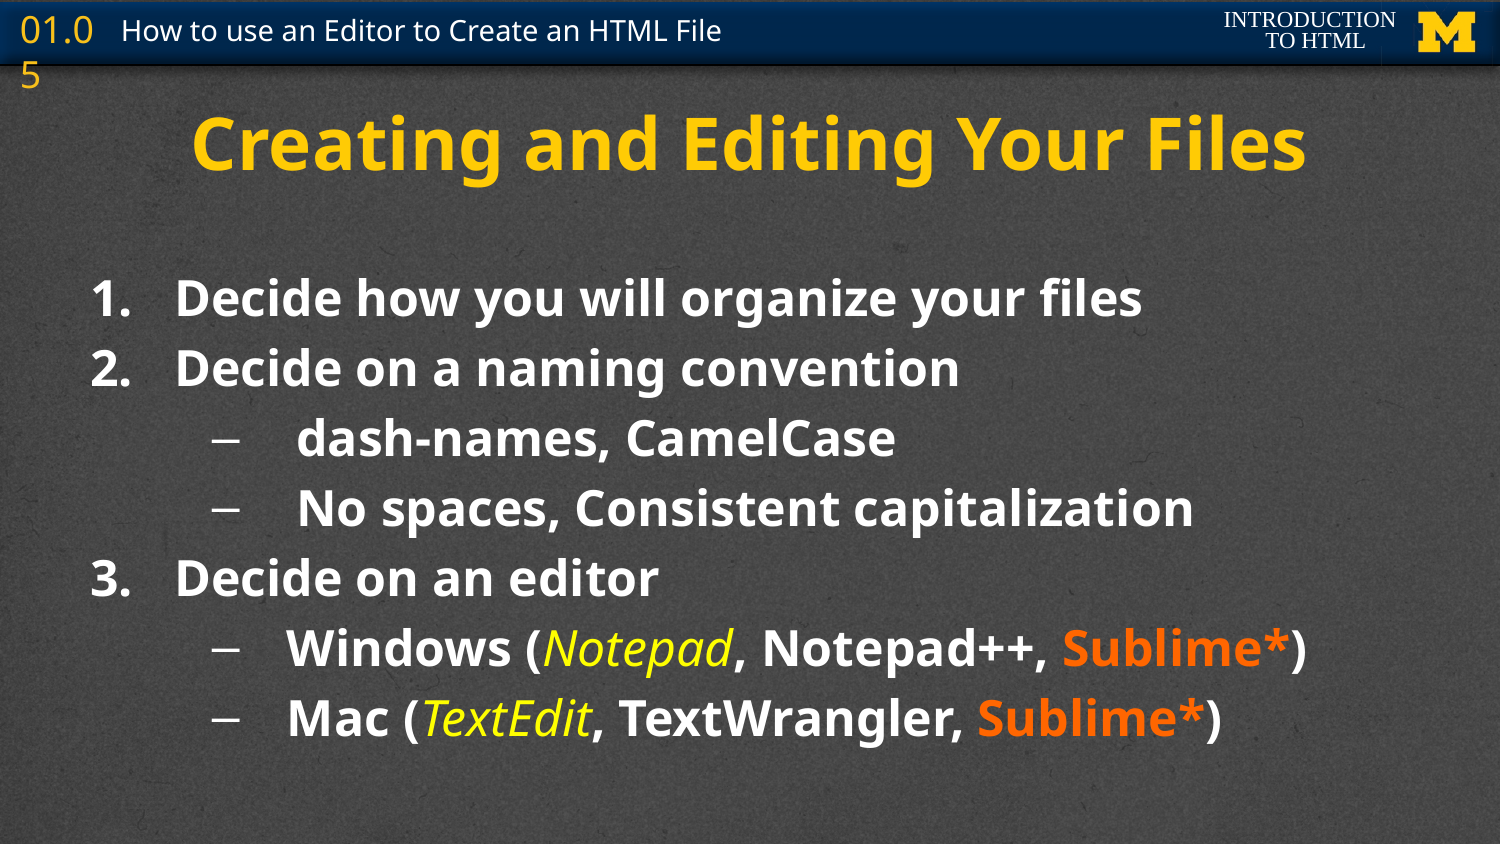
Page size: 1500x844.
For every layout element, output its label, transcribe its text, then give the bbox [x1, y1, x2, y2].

list Decide how you will organize your files Decide on a naming convention dash-names, CamelCase No spaces, Consistent capitalization Decide on an editor Windows (Notepad, Notepad++, Sublime*) Mac (TextEdit, TextWrangler, Sublime*) [75, 259, 1451, 703]
picture [0, 205, 1500, 844]
title Creating and Editing Your Files [0, 89, 1500, 205]
picture [0, 0, 1500, 89]
